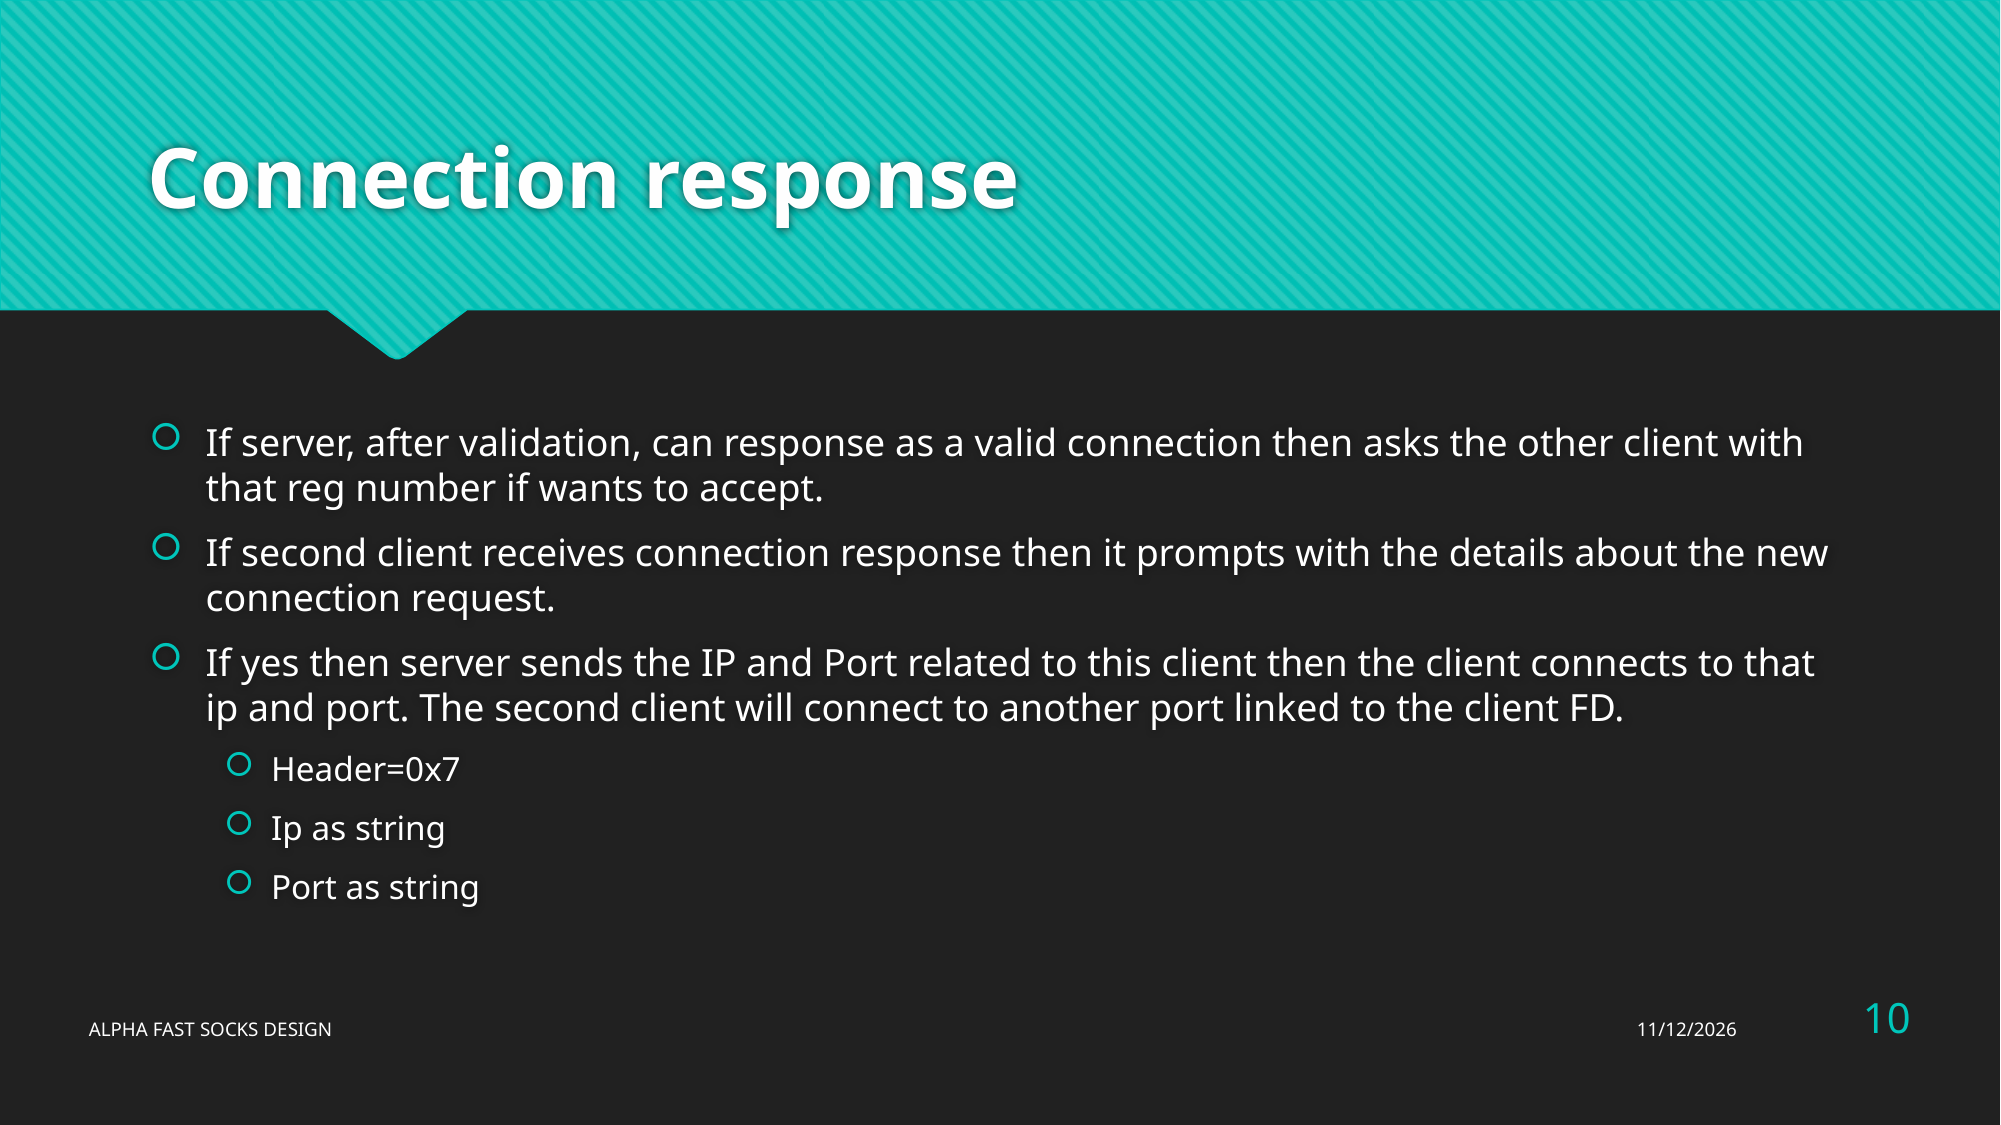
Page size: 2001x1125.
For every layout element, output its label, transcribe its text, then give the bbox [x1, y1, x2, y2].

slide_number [1531, 991, 1751, 1051]
list If server, after validation, can response as a valid connection then asks the other client with that reg number if wants to accept. If second client receives connection response then it prompts with the details about the new connection request. If yes then server sends the IP and Port related to this client then the client connects to that ip and port. The second client will connect to another port linked to the client FD. Header=0x7 Ip as string Port as string [134, 364, 1866, 962]
slide_number 10 [1751, 970, 1926, 1051]
title Connection response [132, 73, 1868, 233]
footer ALPHA FAST SOCKS DESIGN [74, 991, 1493, 1051]
